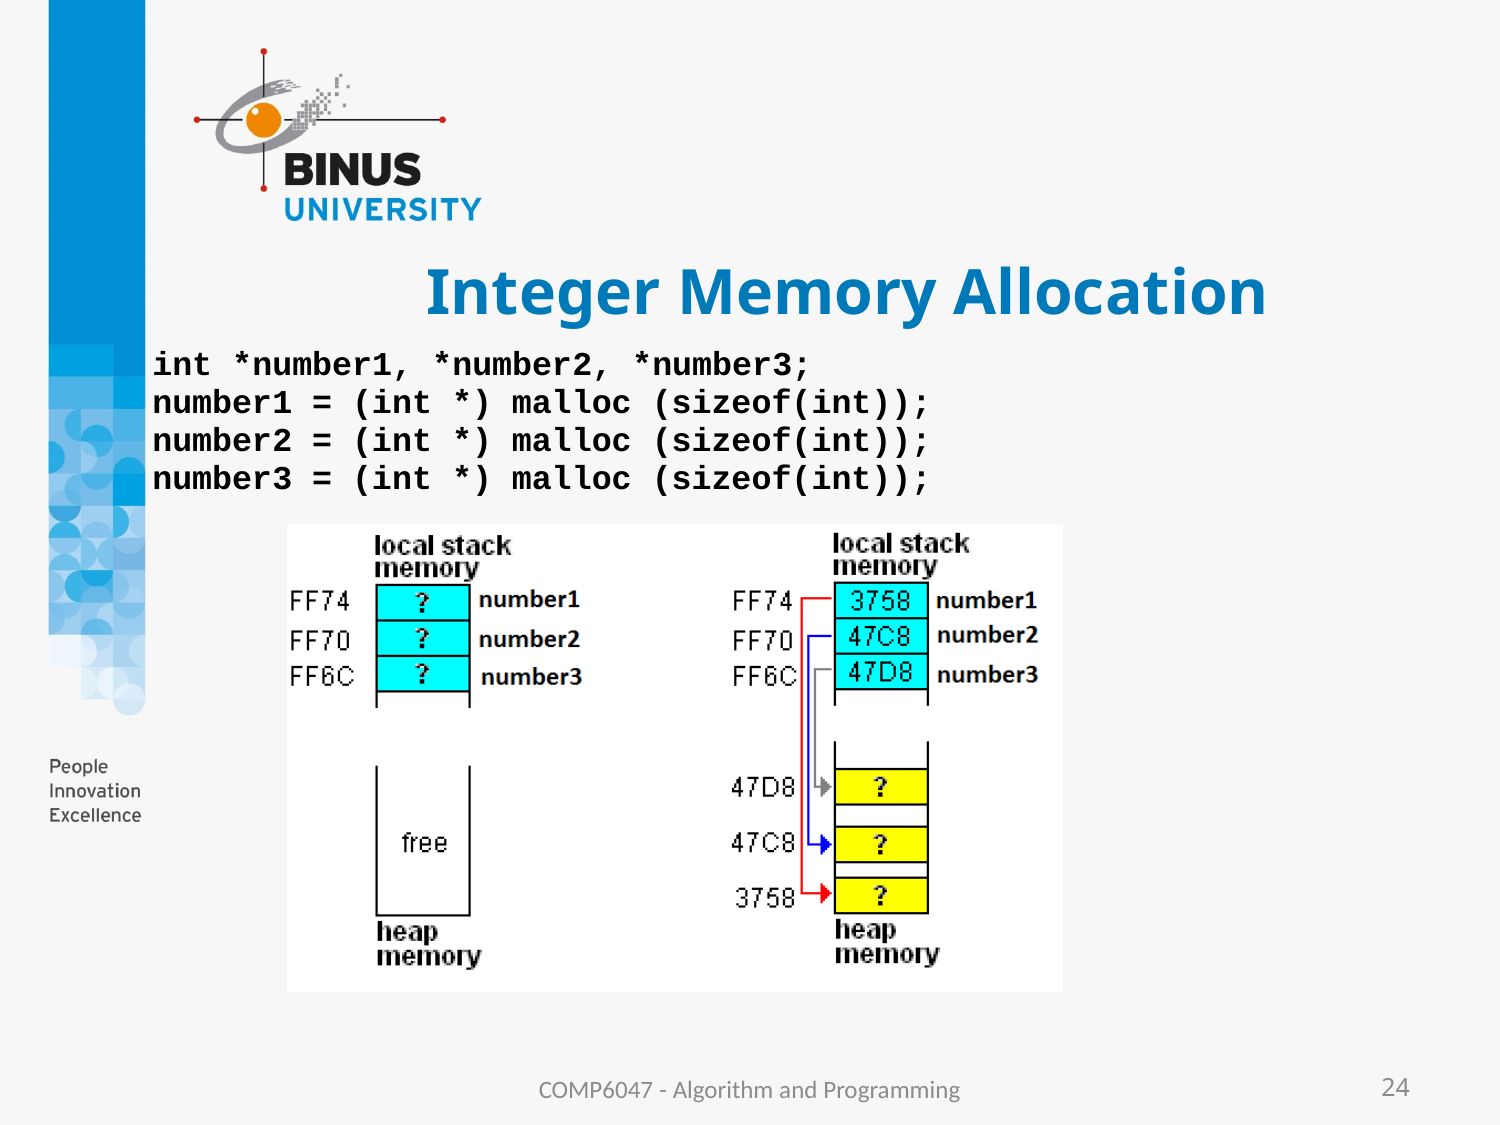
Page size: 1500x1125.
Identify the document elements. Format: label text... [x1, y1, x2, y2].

slide_number 24 [1074, 1058, 1425, 1119]
title Integer Memory Allocation [287, 224, 1409, 355]
text_box int *number1, *number2, *number3; number1 = (int *) malloc (sizeof(int)); number2 = (int *) malloc (sizeof(int)); number3 = (int *) malloc (sizeof(int)); [137, 337, 1313, 505]
footer COMP6047 - Algorithm and Programming [512, 1058, 988, 1119]
picture [0, 0, 1500, 992]
